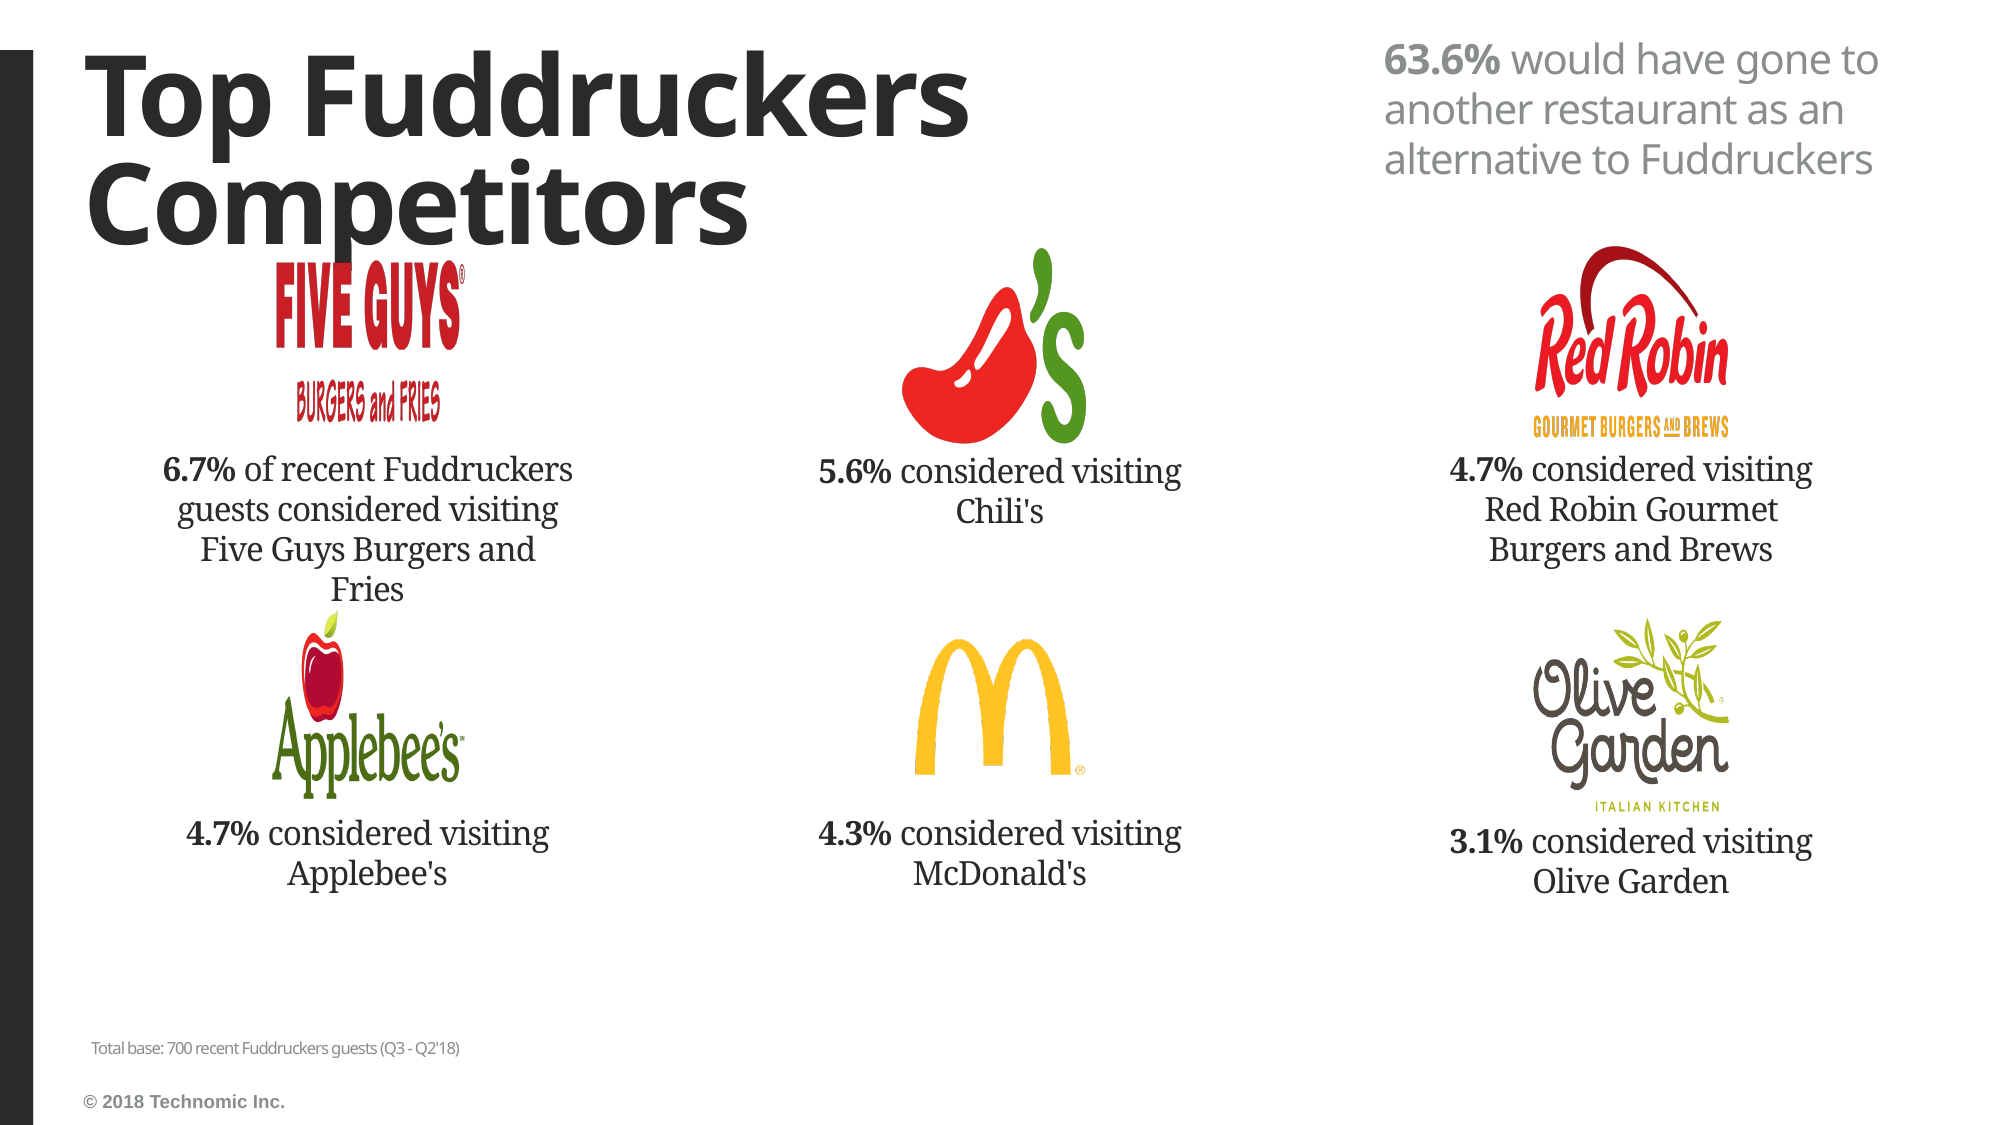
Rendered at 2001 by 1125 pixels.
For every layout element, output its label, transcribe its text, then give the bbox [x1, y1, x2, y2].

list Total base: 700 recent Fuddruckers guests (Q3 - Q2'18) [91, 1037, 1867, 1088]
picture [902, 248, 1098, 444]
list 4.7% considered visiting Red Robin Gourmet Burgers and Brews [1425, 447, 1838, 598]
list 6.7% of recent Fuddruckers guests considered visiting Five Guys Burgers and Fries [161, 447, 574, 598]
picture [269, 243, 466, 440]
picture [902, 609, 1098, 805]
list 4.3% considered visiting McDonald's [793, 812, 1207, 963]
picture [269, 607, 466, 803]
picture [1533, 617, 1729, 813]
picture [1533, 244, 1729, 440]
list 3.1% considered visiting Olive Garden [1425, 820, 1838, 971]
title Top Fuddruckers Competitors [83, 50, 1350, 195]
list 63.6% would have gone to another restaurant as an alternative to Fuddruckers [1384, 32, 1950, 249]
list 5.6% considered visiting Chili's [793, 450, 1207, 601]
list 4.7% considered visiting Applebee's [161, 812, 574, 963]
